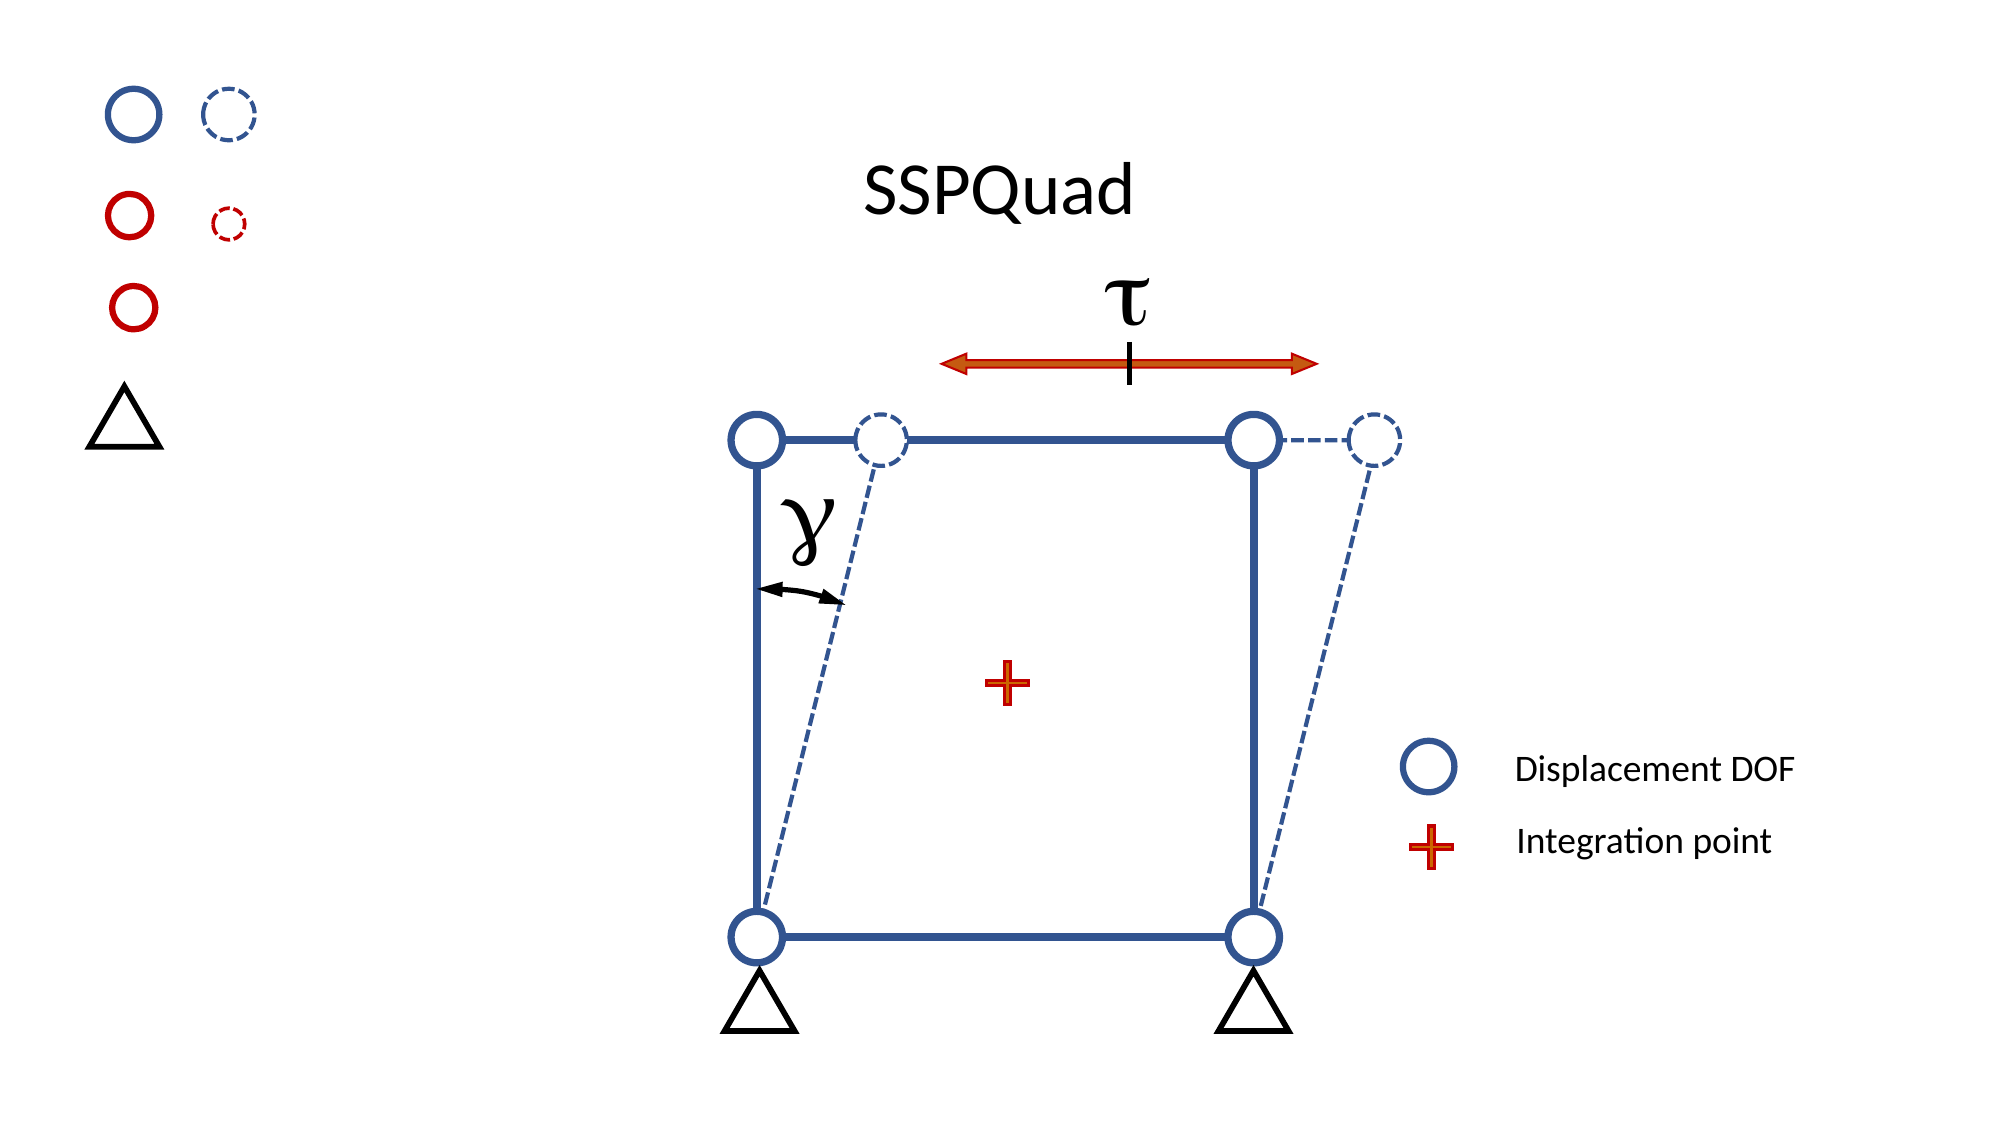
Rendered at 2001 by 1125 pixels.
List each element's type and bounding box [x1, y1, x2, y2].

text_box [202, 87, 256, 142]
text_box [634, 132, 1813, 1032]
text_box [87, 384, 162, 448]
text_box [106, 192, 153, 239]
text_box [212, 207, 246, 241]
text_box [111, 284, 157, 331]
text_box [106, 87, 161, 142]
